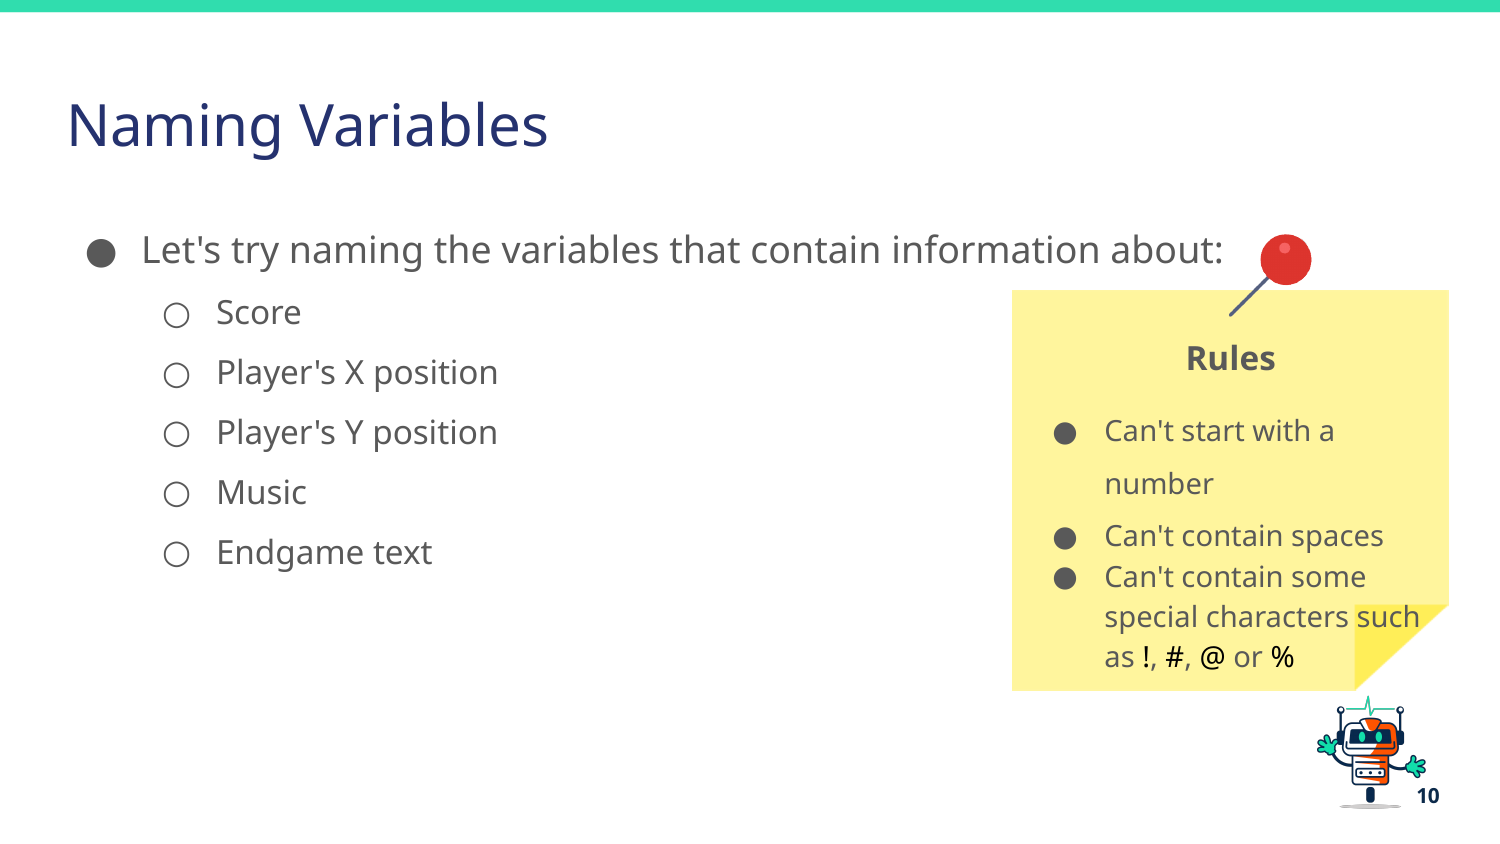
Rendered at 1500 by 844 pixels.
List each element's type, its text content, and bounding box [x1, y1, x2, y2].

text_box [0, 0, 1500, 13]
picture [1012, 205, 1450, 812]
list Let's try naming the variables that contain information about: Score Player's X position Player's Y position Music Endgame text [51, 189, 1434, 750]
slide_number 10 [1364, 764, 1455, 830]
title Naming Variables [51, 72, 581, 167]
